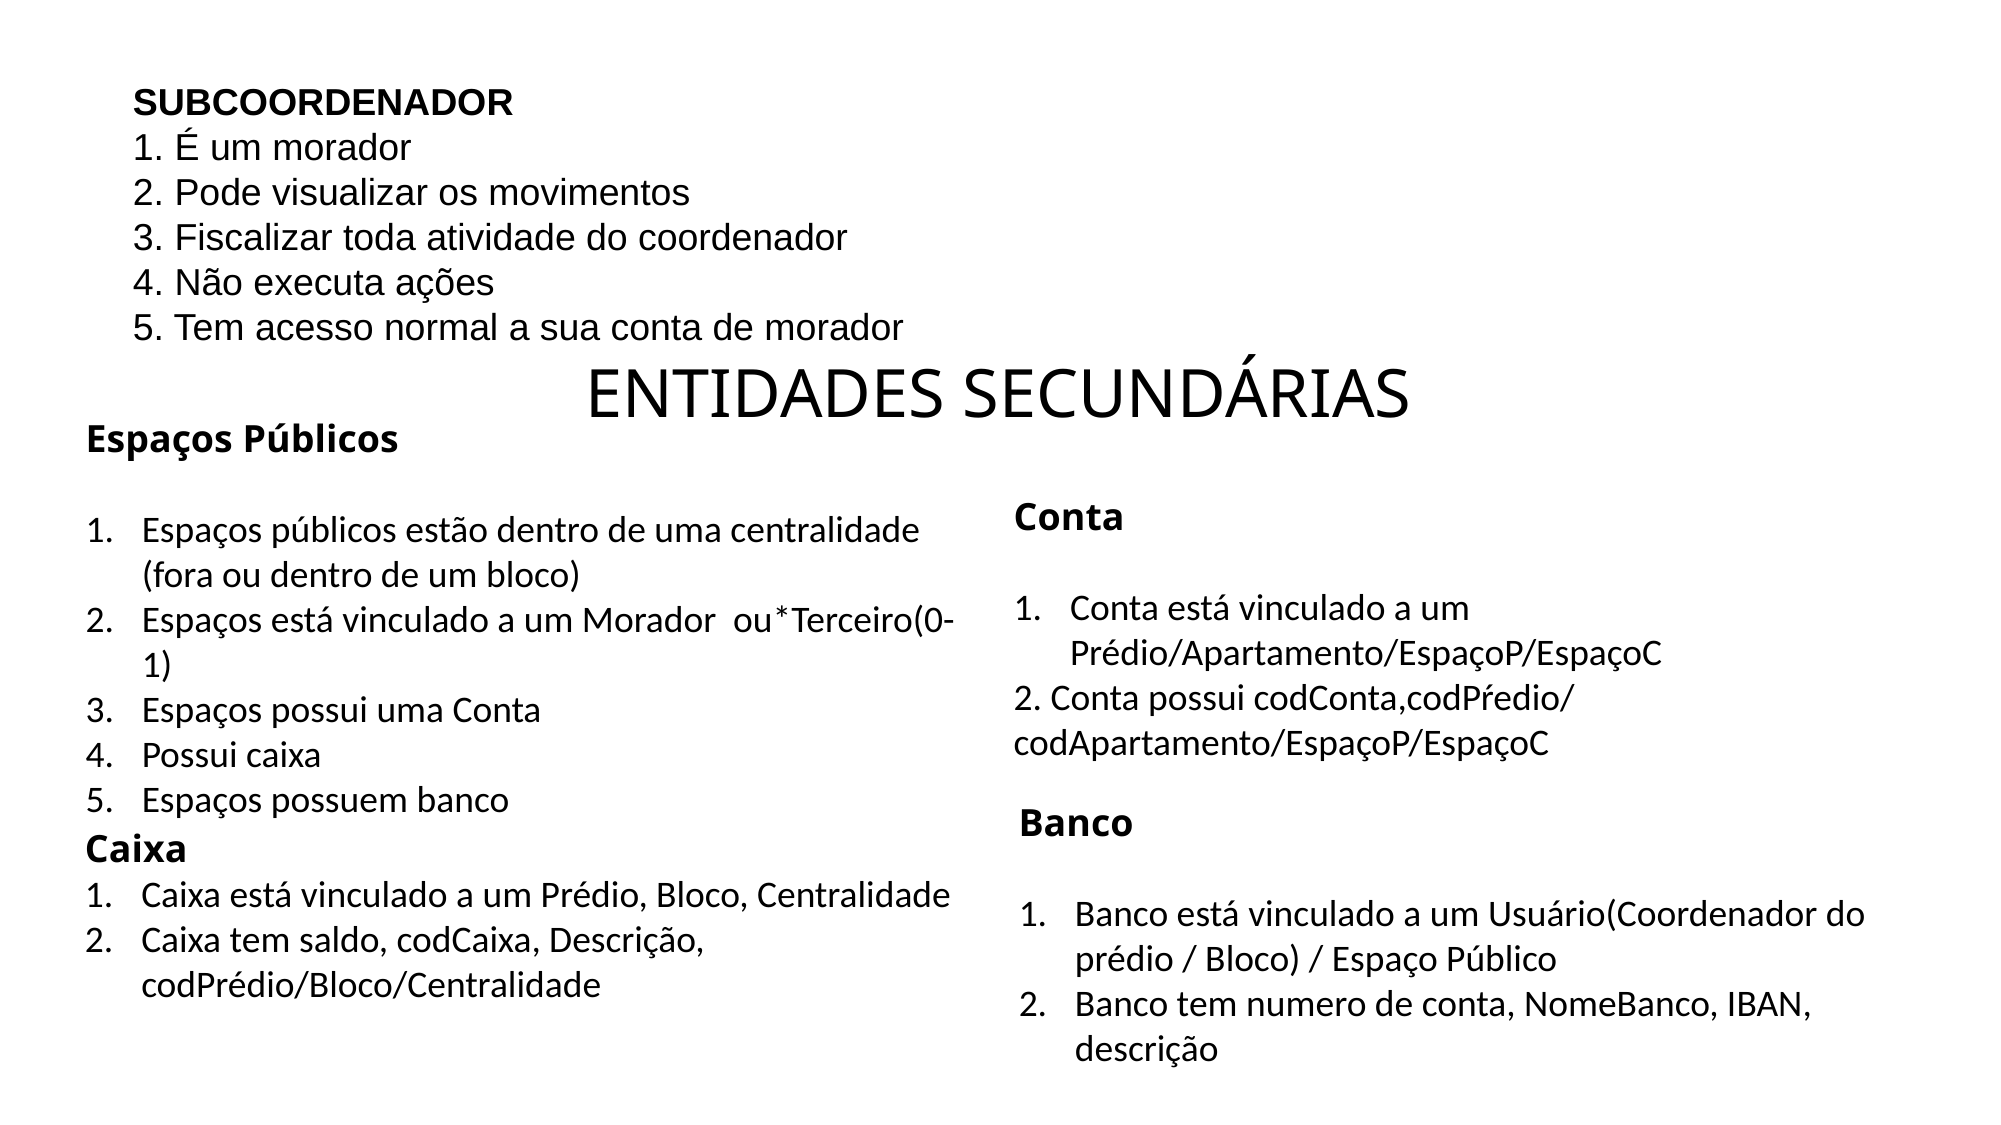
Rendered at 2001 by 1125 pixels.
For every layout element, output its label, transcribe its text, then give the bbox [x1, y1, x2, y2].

text_box ENTIDADES SECUNDÁRIAS [570, 343, 1428, 439]
text_box Banco Banco está vinculado a um Usuário(Coordenador do prédio / Bloco) / Espaço Público Banco tem numero de conta, NomeBanco, IBAN, descrição [1003, 791, 1907, 1076]
text_box Caixa Caixa está vinculado a um Prédio, Bloco, Centralidade Caixa tem saldo, codCaixa, Descrição, codPrédio/Bloco/Centralidade [70, 817, 973, 1013]
text_box SUBCOORDENADOR 1. É um morador 2. Pode visualizar os movimentos 3. Fiscalizar toda atividade do coordenador 4. Não executa ações 5. Tem acesso normal a sua conta de morador [118, 70, 930, 338]
text_box [70, 55, 973, 296]
text_box Conta Conta está vinculado a um Prédio/Apartamento/EspaçoP/EspaçoC 2. Conta possui codConta,codPŕedio/ codApartamento/EspaçoP/EspaçoC [998, 485, 1902, 815]
text_box Espaços Públicos Espaços públicos estão dentro de uma centralidade (fora ou dentro de um bloco) Espaços está vinculado a um Morador ou*Terceiro(0-1) Espaços possui uma Conta Possui caixa Espaços possuem banco [70, 407, 973, 817]
